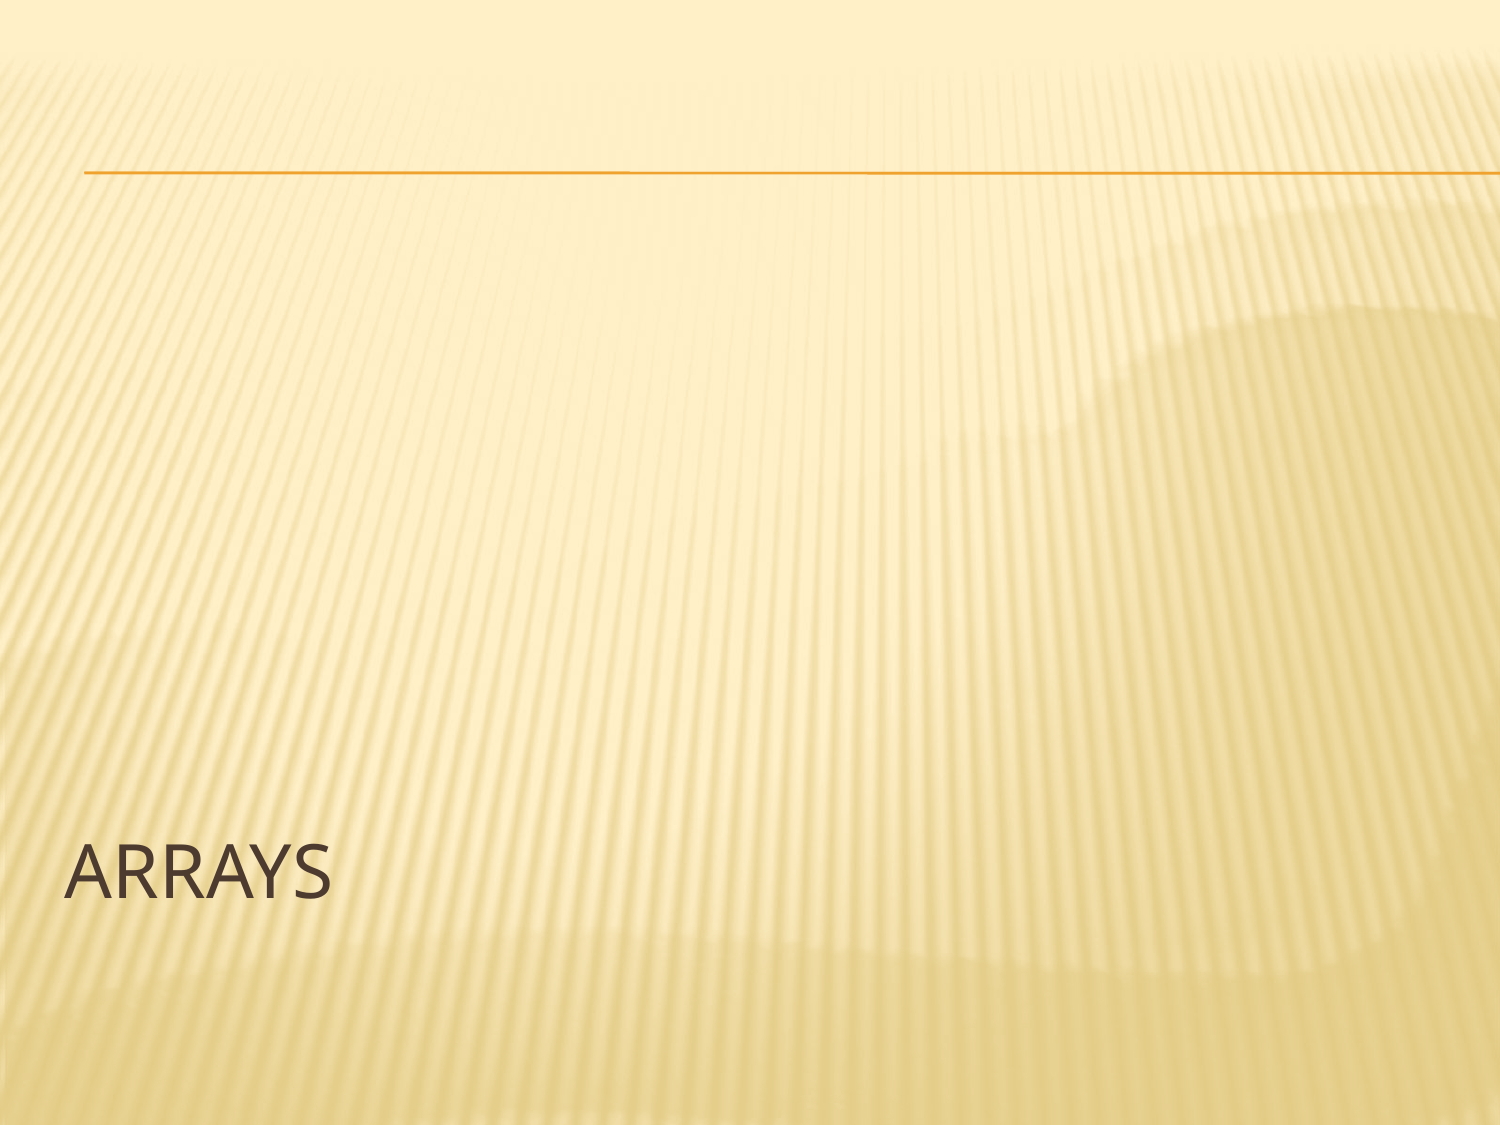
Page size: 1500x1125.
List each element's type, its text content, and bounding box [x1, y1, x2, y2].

title ARRAYS [50, 774, 1475, 963]
